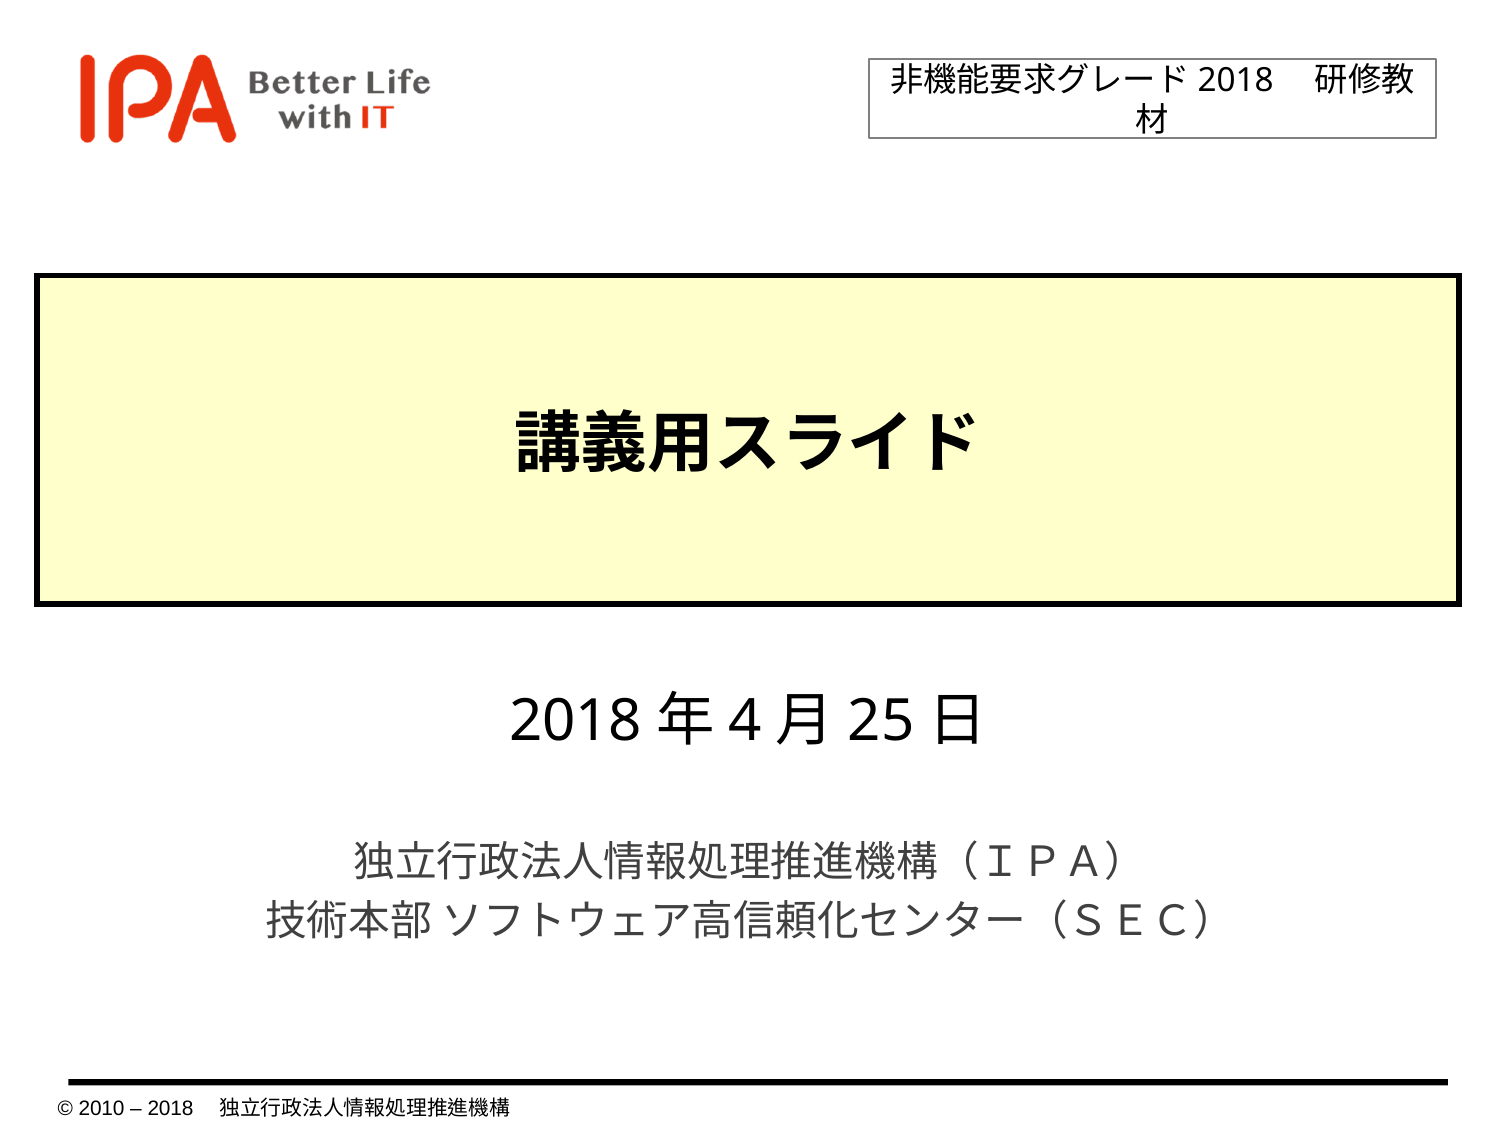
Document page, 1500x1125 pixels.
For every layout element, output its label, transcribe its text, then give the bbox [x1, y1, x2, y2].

text_box 独立行政法人情報処理推進機構（ＩＰＡ） 技術本部 ソフトウェア高信頼化センター（ＳＥＣ） [0, 797, 1500, 1040]
title 講義用スライド [36, 275, 1459, 605]
text_box 2018年4月25日 [431, 674, 1065, 760]
text_box 非機能要求グレード2018 研修教材 [867, 57, 1438, 140]
picture [39, 24, 459, 172]
